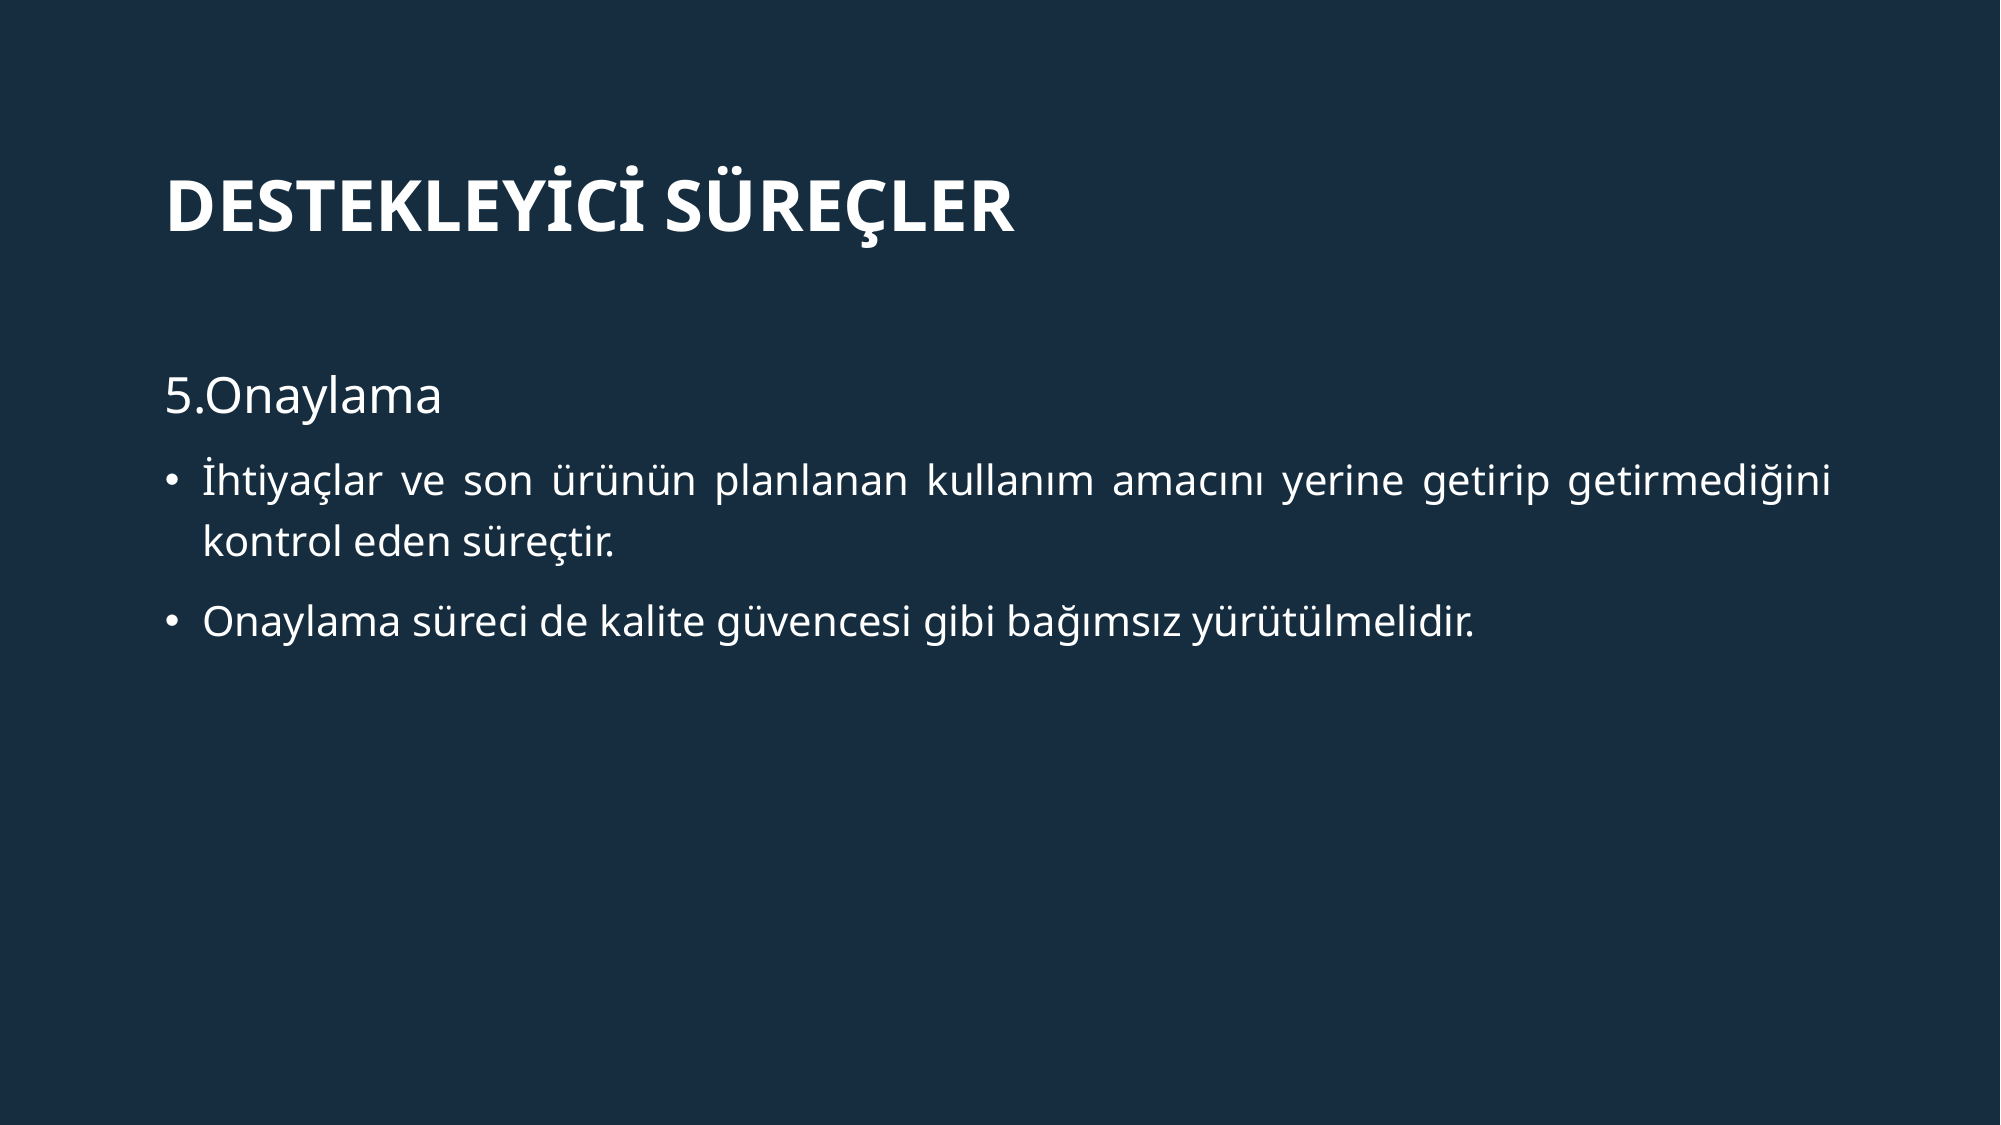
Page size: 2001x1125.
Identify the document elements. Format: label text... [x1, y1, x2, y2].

title Destekleyici süreçler [149, 99, 1849, 318]
list 5.Onaylama İhtiyaçlar ve son ürünün planlanan kullanım amacını yerine getirip getirmediğini kontrol eden süreçtir. Onaylama süreci de kalite güvencesi gibi bağımsız yürütülmelidir. [149, 343, 1849, 950]
